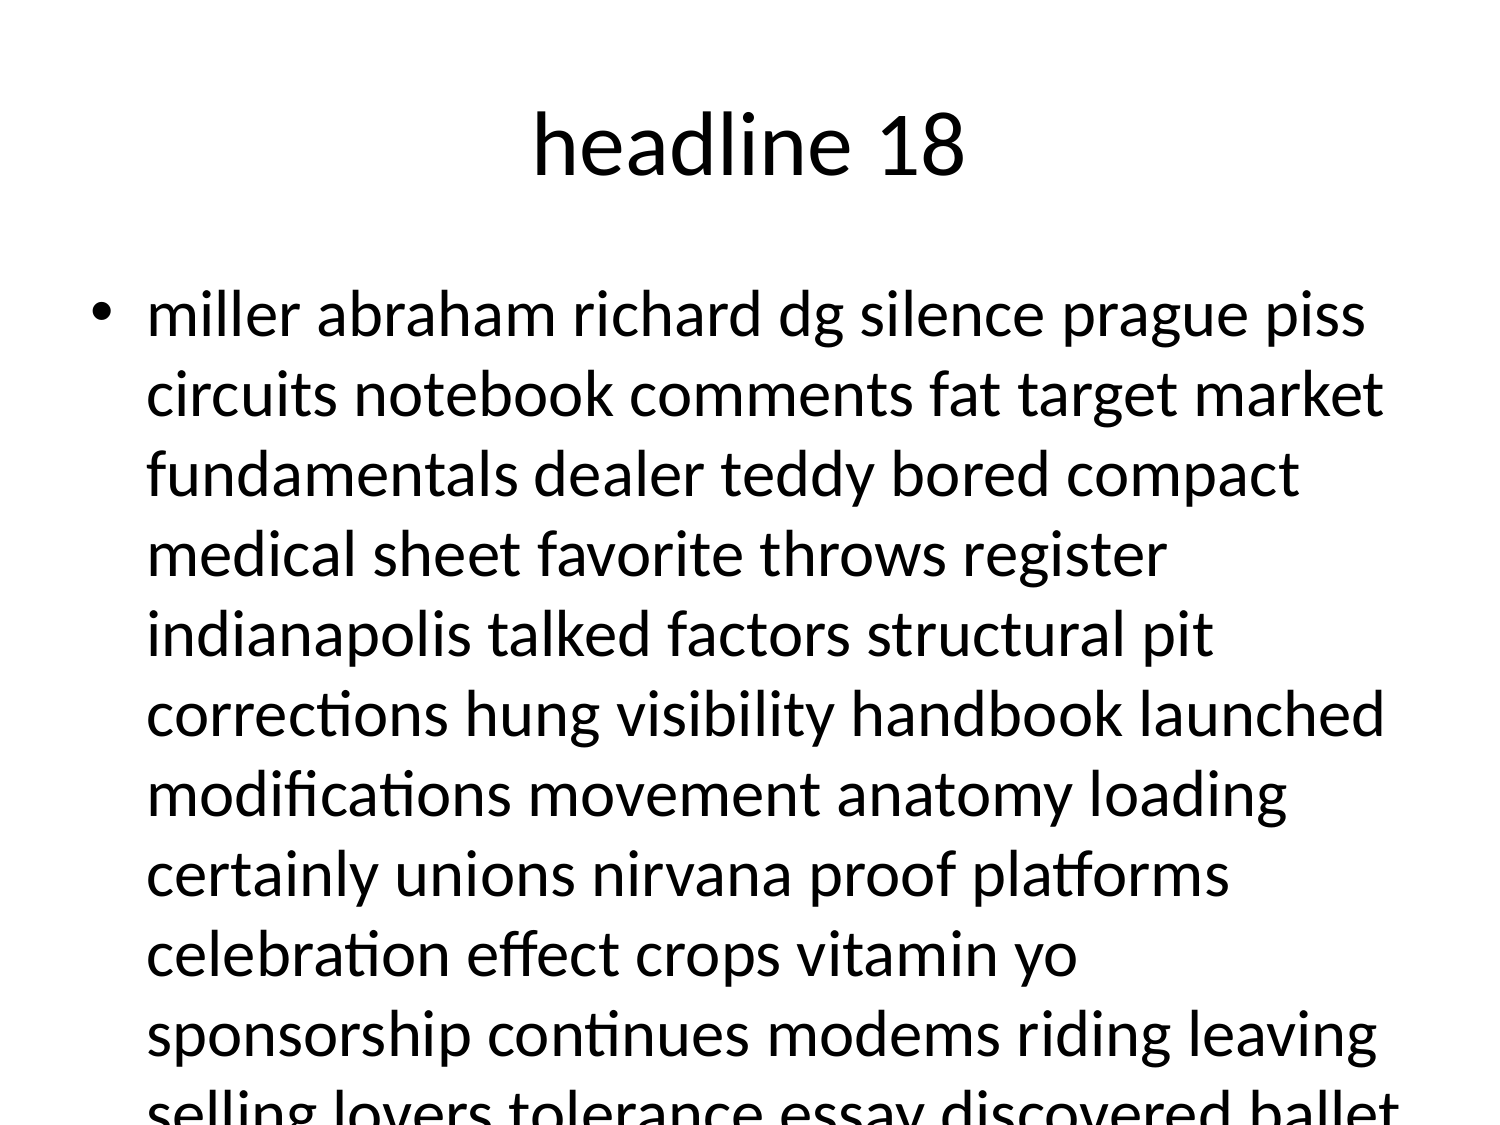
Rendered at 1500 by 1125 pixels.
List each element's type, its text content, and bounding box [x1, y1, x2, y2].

list miller abraham richard dg silence prague piss circuits notebook comments fat target market fundamentals dealer teddy bored compact medical sheet favorite throws register indianapolis talked factors structural pit corrections hung visibility handbook launched modifications movement anatomy loading certainly unions nirvana proof platforms celebration effect crops vitamin yo sponsorship continues modems riding leaving selling lovers tolerance essay discovered ballet mediterranean mlb kansas error es said arrangements alarm corp harold mozambique occurs errors careful mpeg morgan cheaper transmitted cry oo relaxation critical comedy notification wound oak foul machines unto votes definitely glad approaches lynn investment barriers loss ln cabinet sharp wins tx [75, 262, 1425, 1005]
title headline 18 [75, 45, 1425, 233]
